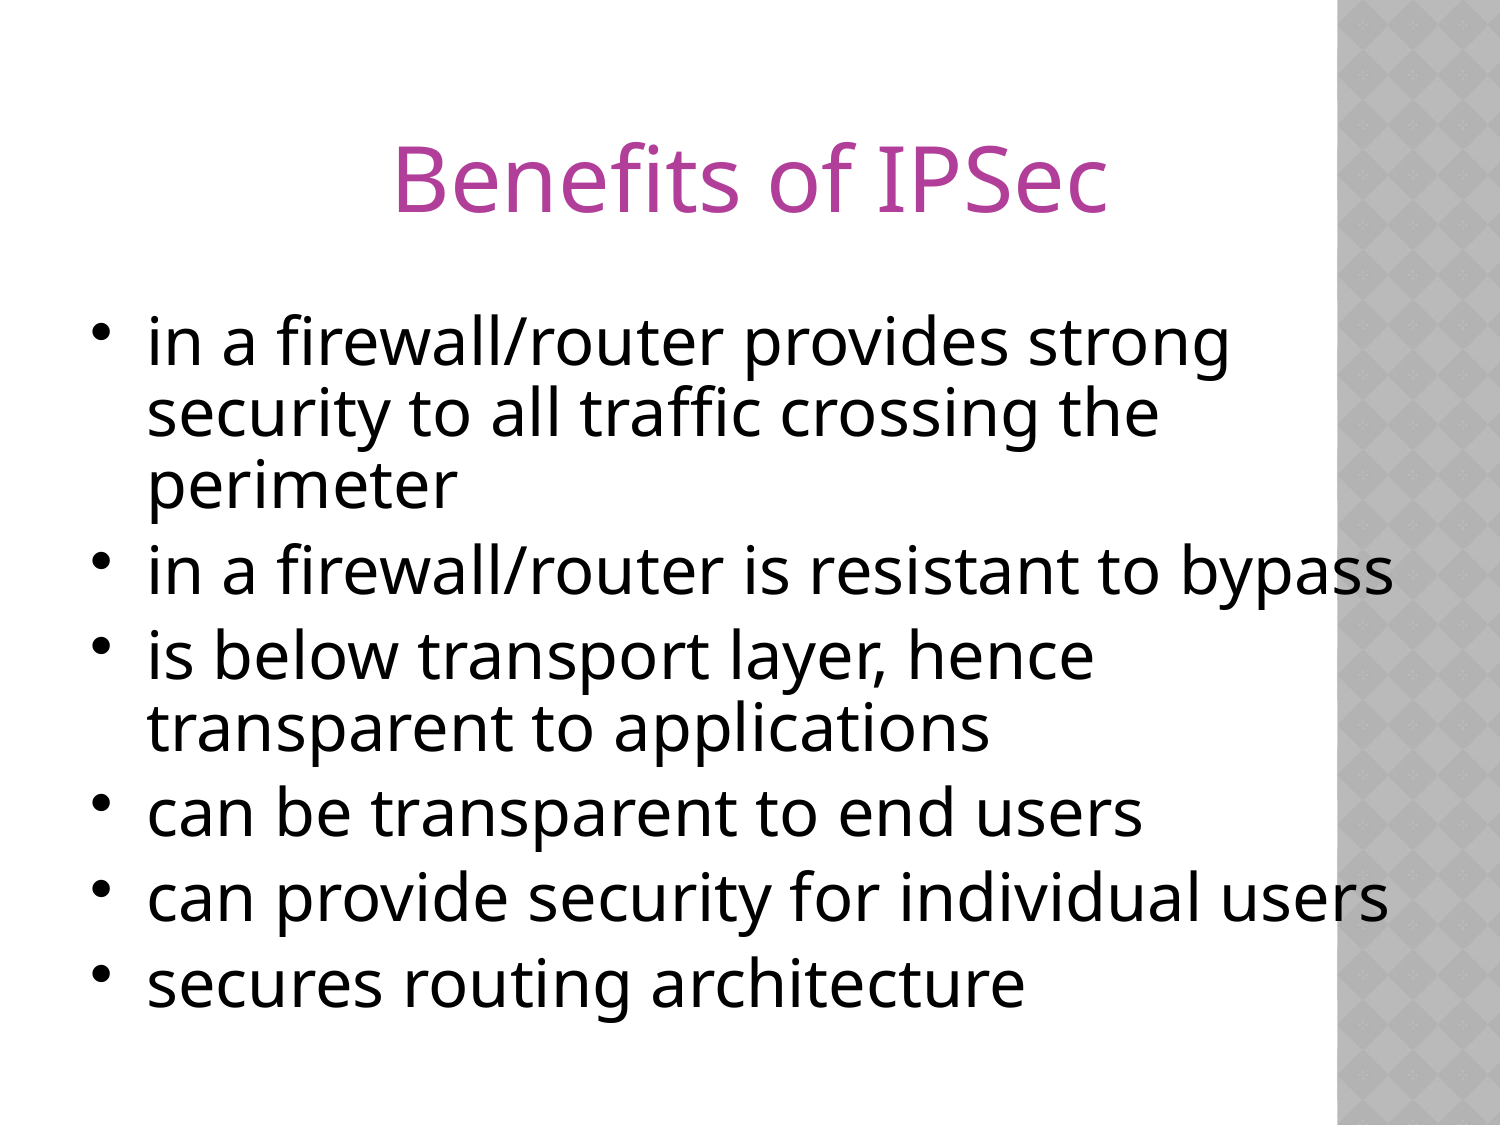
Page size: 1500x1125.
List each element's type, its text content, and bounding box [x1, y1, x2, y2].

text_box in a firewall/router provides strong security to all traffic crossing the perimeter in a firewall/router is resistant to bypass is below transport layer, hence transparent to applications can be transparent to end users can provide security for individual users secures routing architecture [74, 299, 1425, 1043]
text_box Benefits of IPSec [74, 82, 1425, 271]
